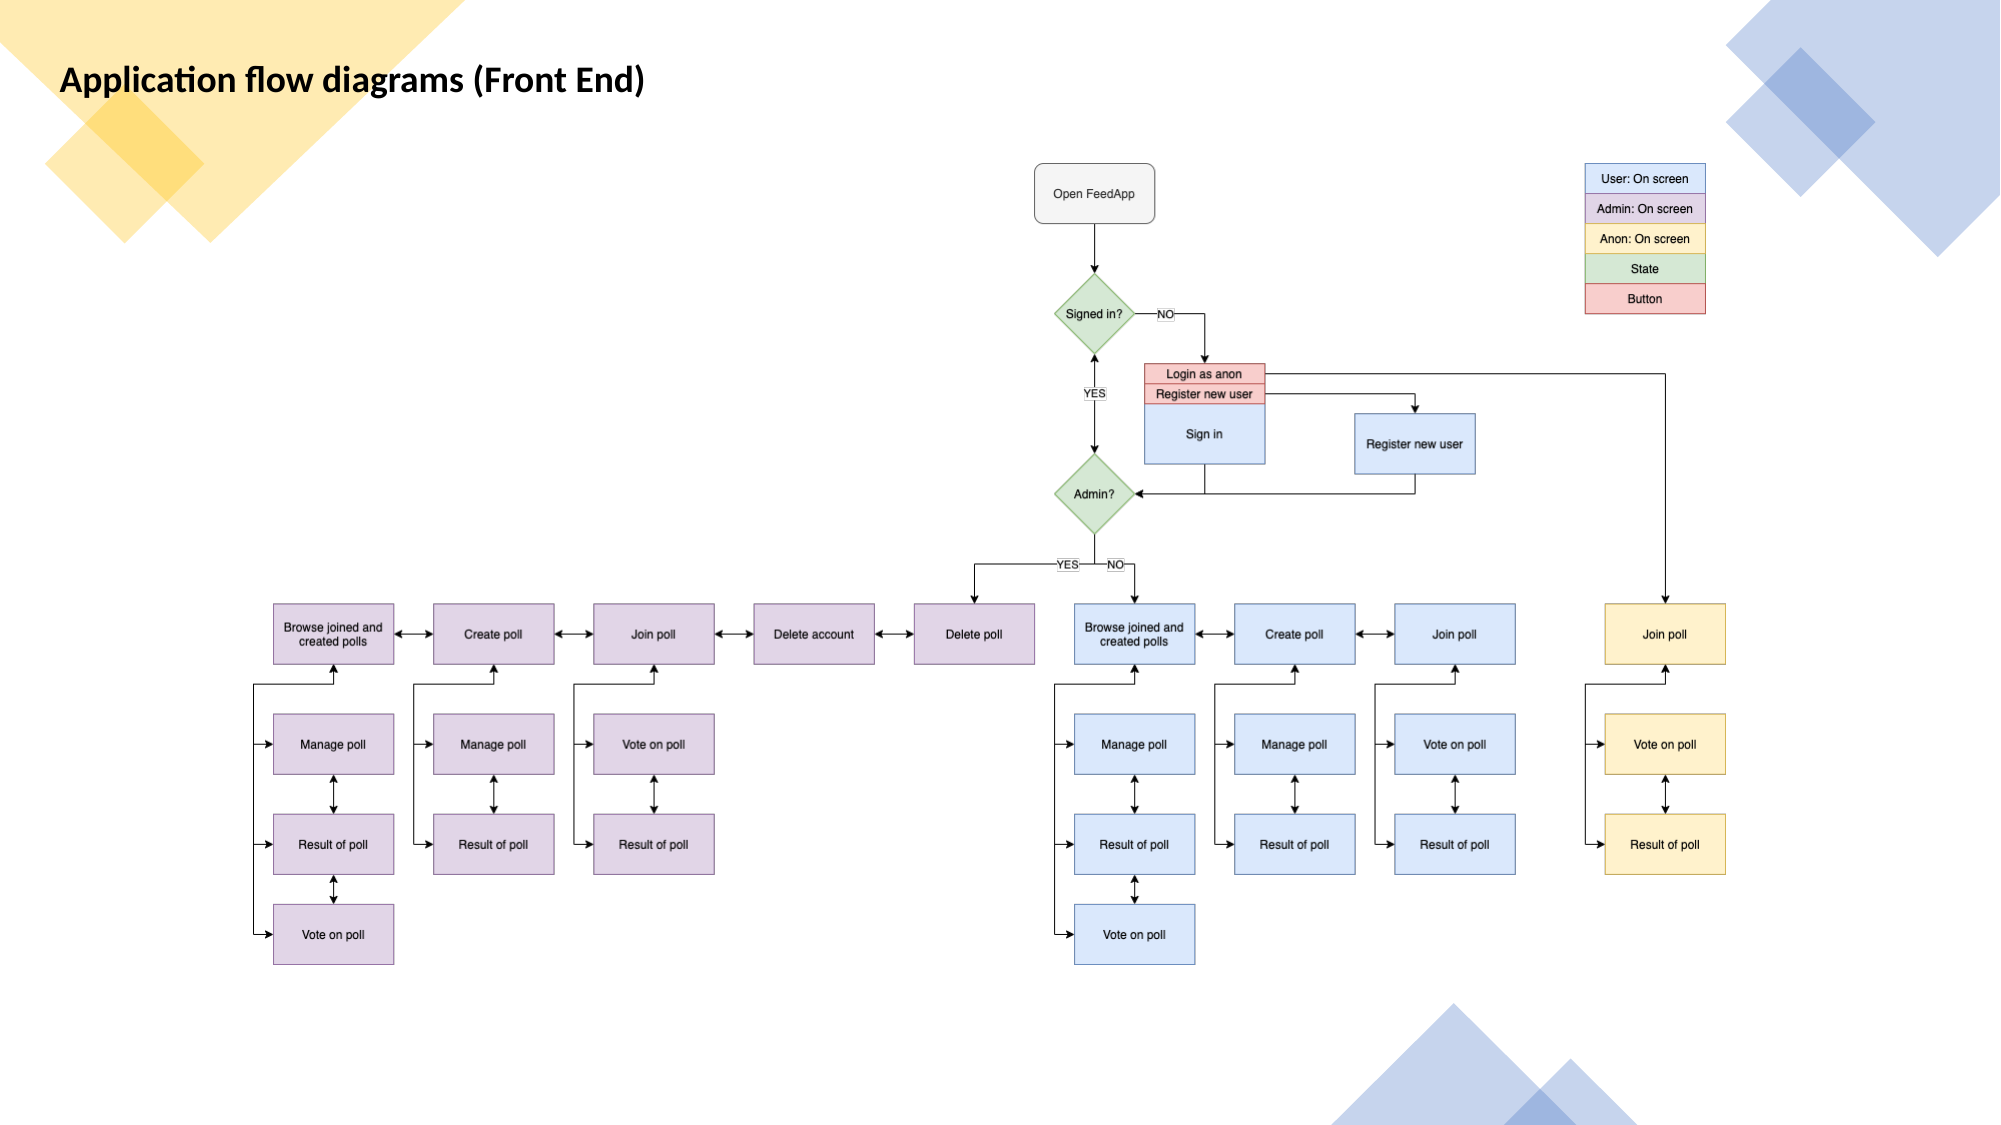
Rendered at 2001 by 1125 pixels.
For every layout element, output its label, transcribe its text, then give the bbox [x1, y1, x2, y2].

text_box [1724, 0, 2000, 259]
text_box [0, 0, 467, 86]
text_box Application flow diagrams (Front End) [44, 47, 1045, 152]
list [245, 163, 1726, 965]
text_box [1329, 1001, 1540, 1125]
text_box [0, 0, 2000, 1125]
text_box [1724, 45, 1877, 199]
text_box [1502, 1057, 1639, 1125]
text_box [113, 152, 308, 245]
text_box [43, 152, 167, 245]
